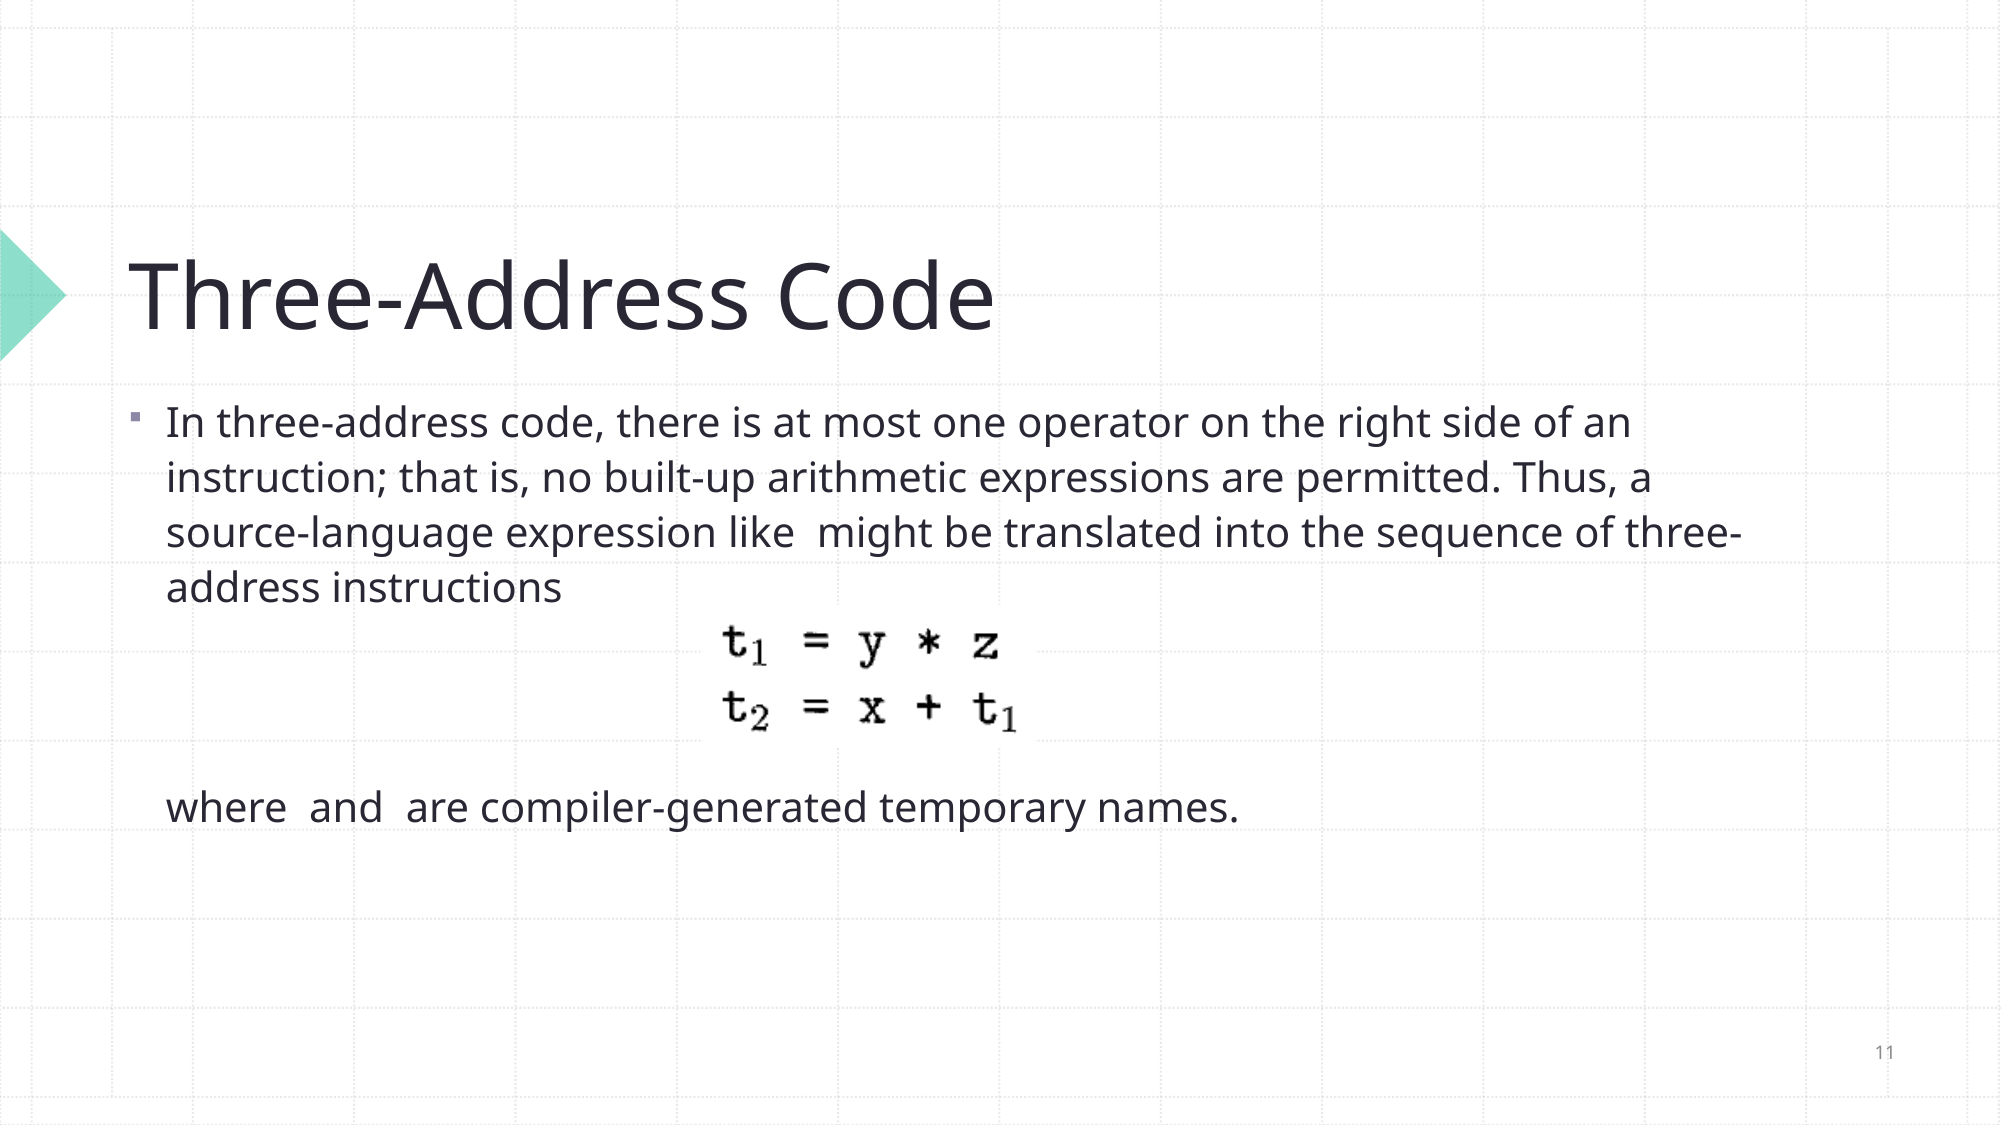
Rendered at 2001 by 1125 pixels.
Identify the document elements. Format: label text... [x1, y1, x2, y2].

picture [703, 605, 1036, 747]
title Three-Address Code [113, 119, 1808, 356]
slide_number 11 [1805, 1019, 1966, 1089]
